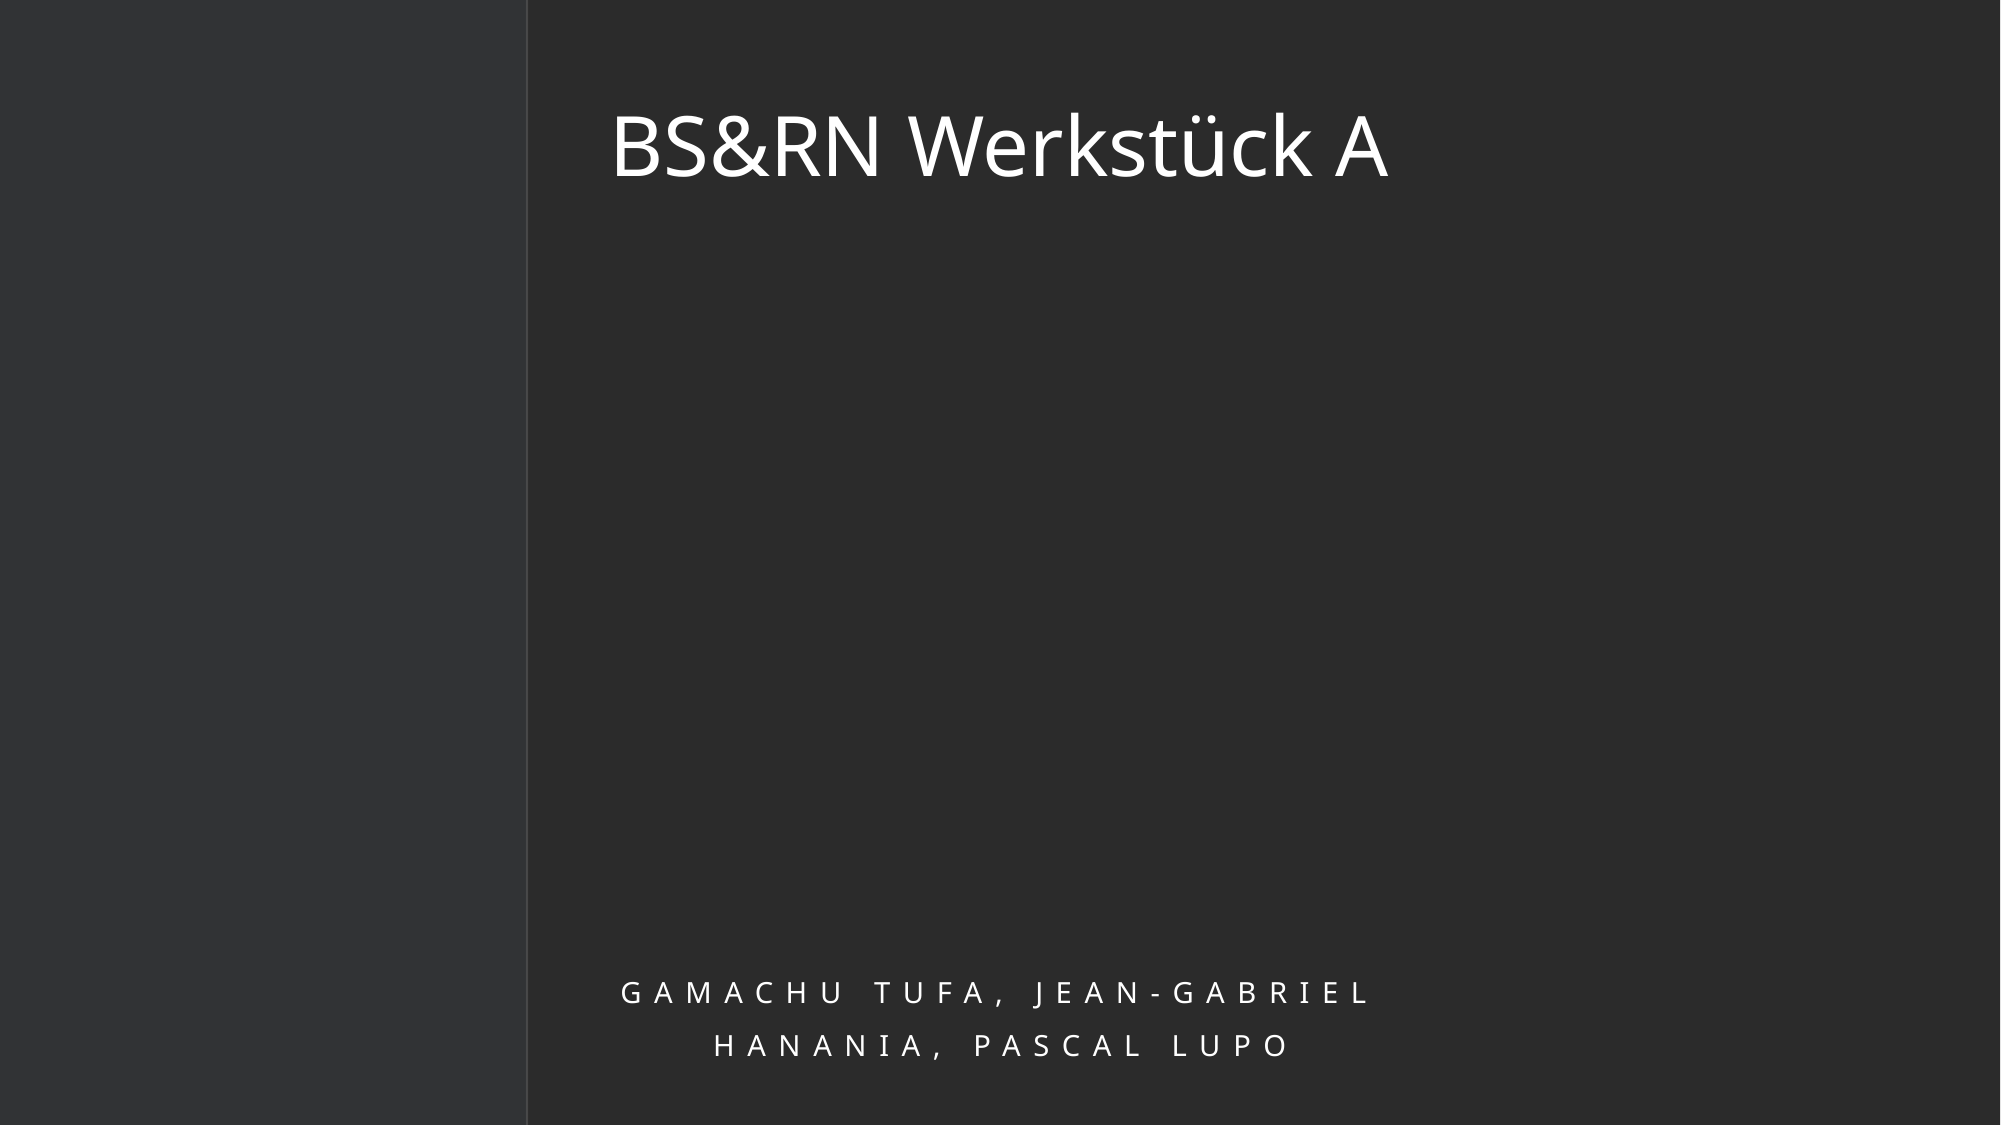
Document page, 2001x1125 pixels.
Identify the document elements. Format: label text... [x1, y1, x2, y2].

picture [0, 0, 2001, 1125]
subtitle Gamachu tufa, jean-gabriel hanania, Pascal Lupo [515, 949, 1485, 1083]
title BS&RN Werkstück A [292, 69, 1708, 201]
